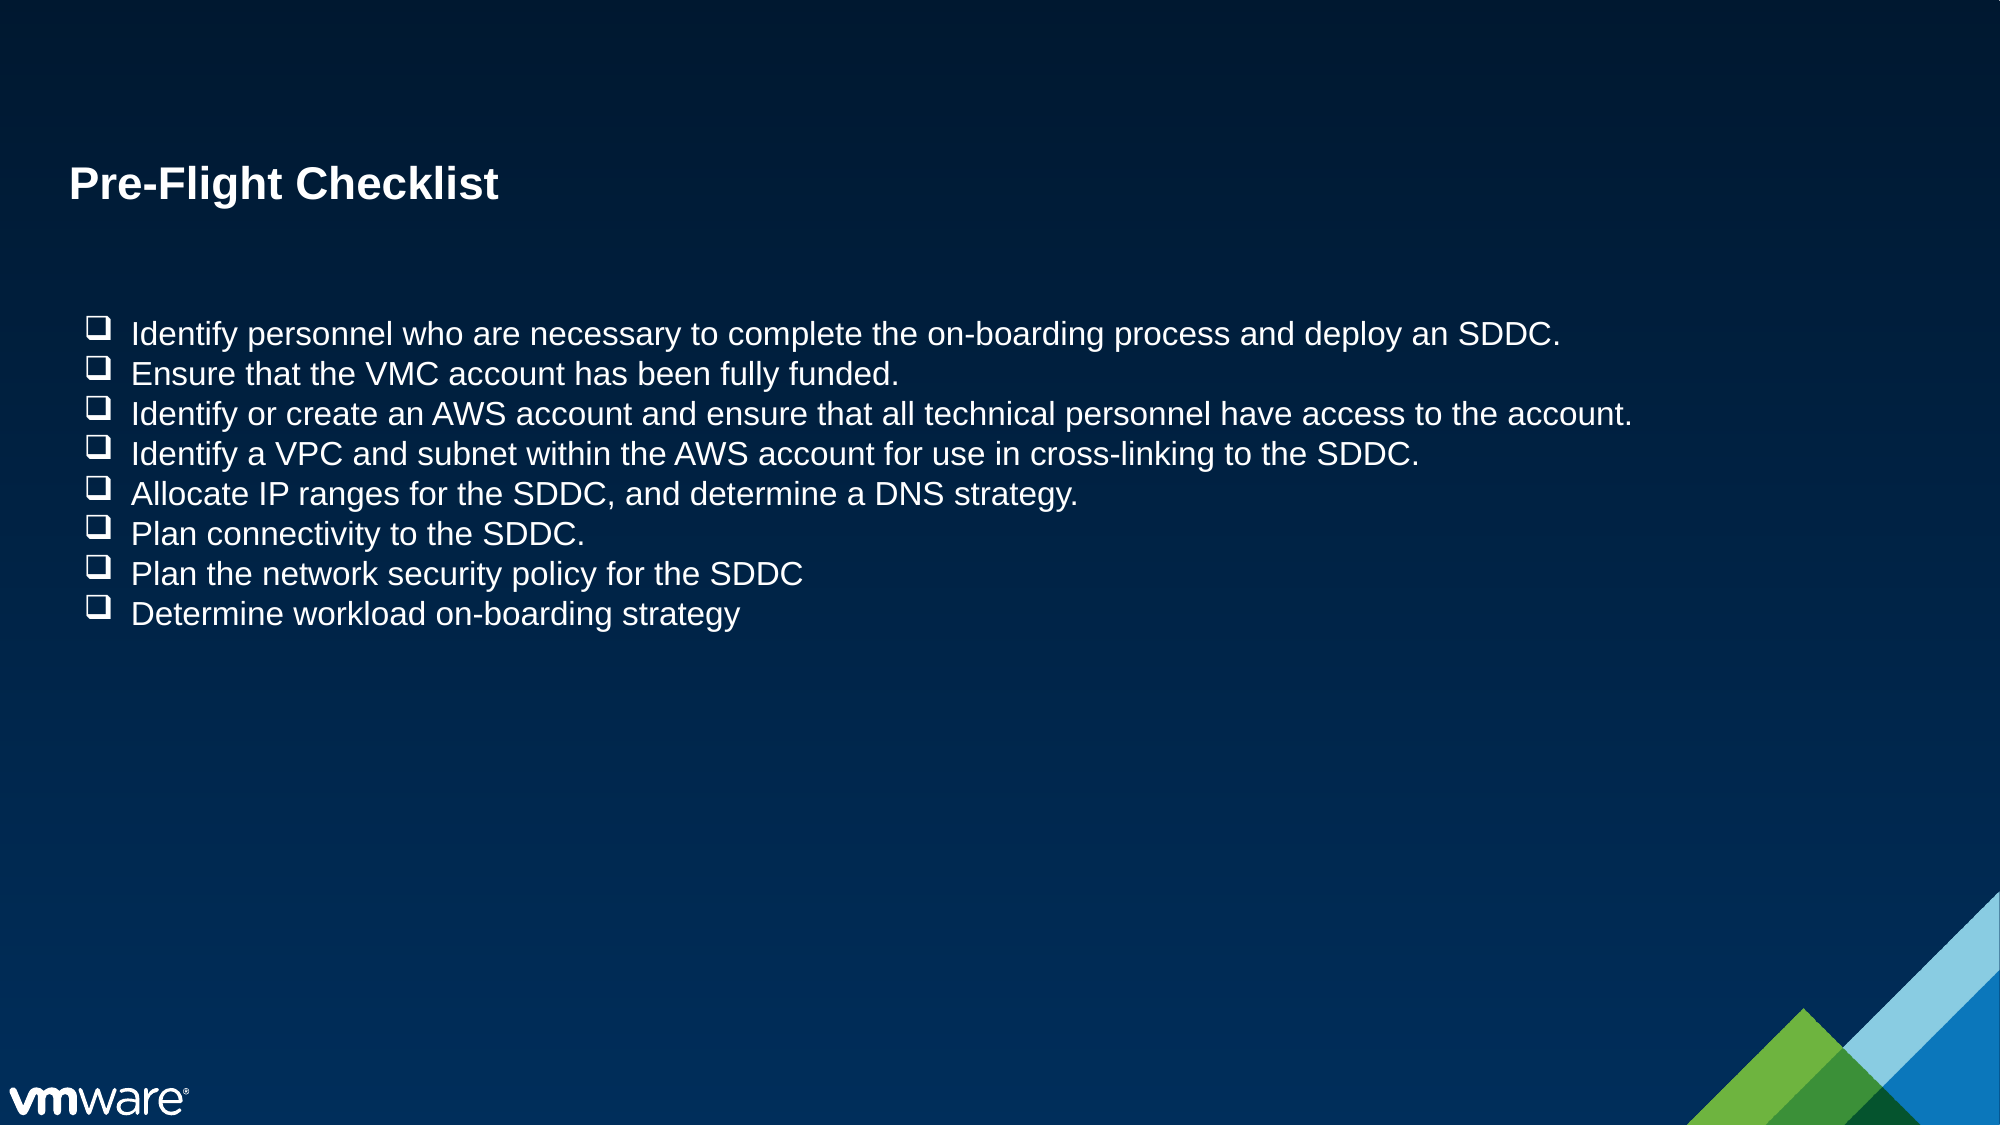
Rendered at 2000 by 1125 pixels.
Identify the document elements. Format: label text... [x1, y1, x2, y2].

text_box Identify personnel who are necessary to complete the on-boarding process and deploy an SDDC. Ensure that the VMC account has been fully funded. Identify or create an AWS account and ensure that all technical personnel have access to the account. Identify a VPC and subnet within the AWS account for use in cross-linking to the SDDC. Allocate IP ranges for the SDDC, and determine a DNS strategy. Plan connectivity to the SDDC. Plan the network security policy for the SDDC Determine workload on-boarding strategy [68, 312, 1763, 913]
title Pre-Flight Checklist [68, 151, 1869, 210]
picture [1674, 887, 2000, 1125]
